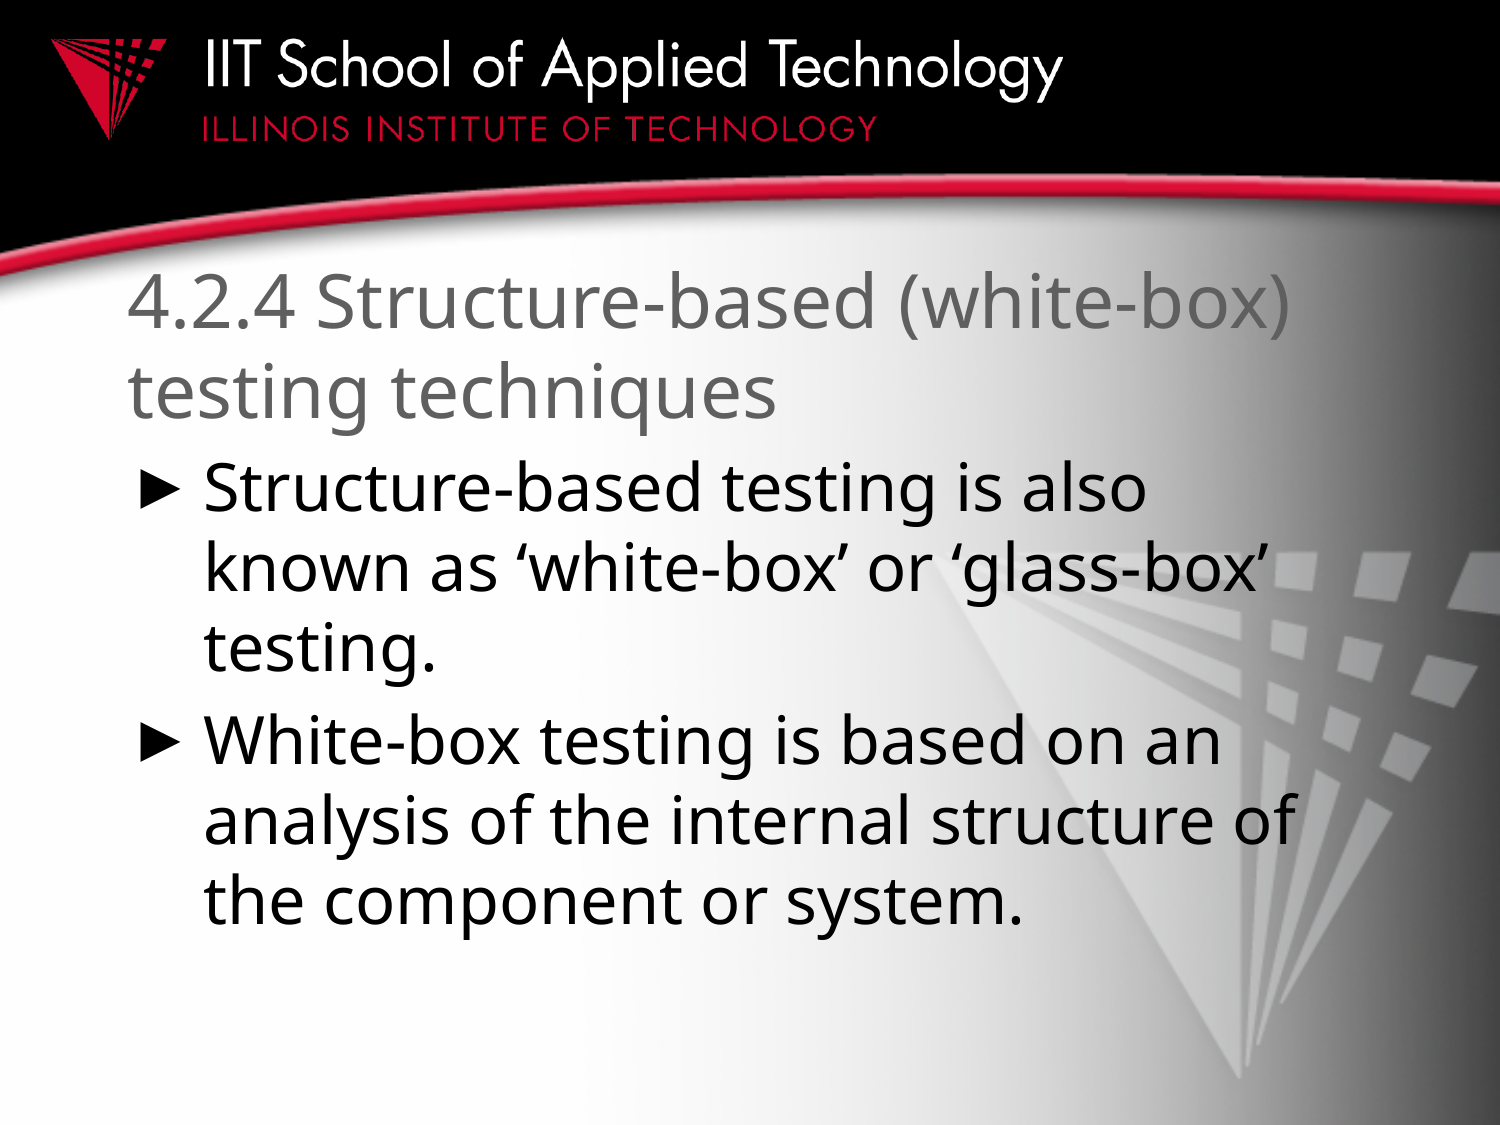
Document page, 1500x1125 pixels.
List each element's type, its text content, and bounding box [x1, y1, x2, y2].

list Structure-based testing is also known as ‘white-box’ or ‘glass-box’ testing. White-box testing is based on an analysis of the internal structure of the component or system. [112, 437, 1388, 1063]
title 4.2.4 Structure-based (white-box) testing techniques [112, 249, 1388, 437]
picture [0, 0, 1500, 1125]
